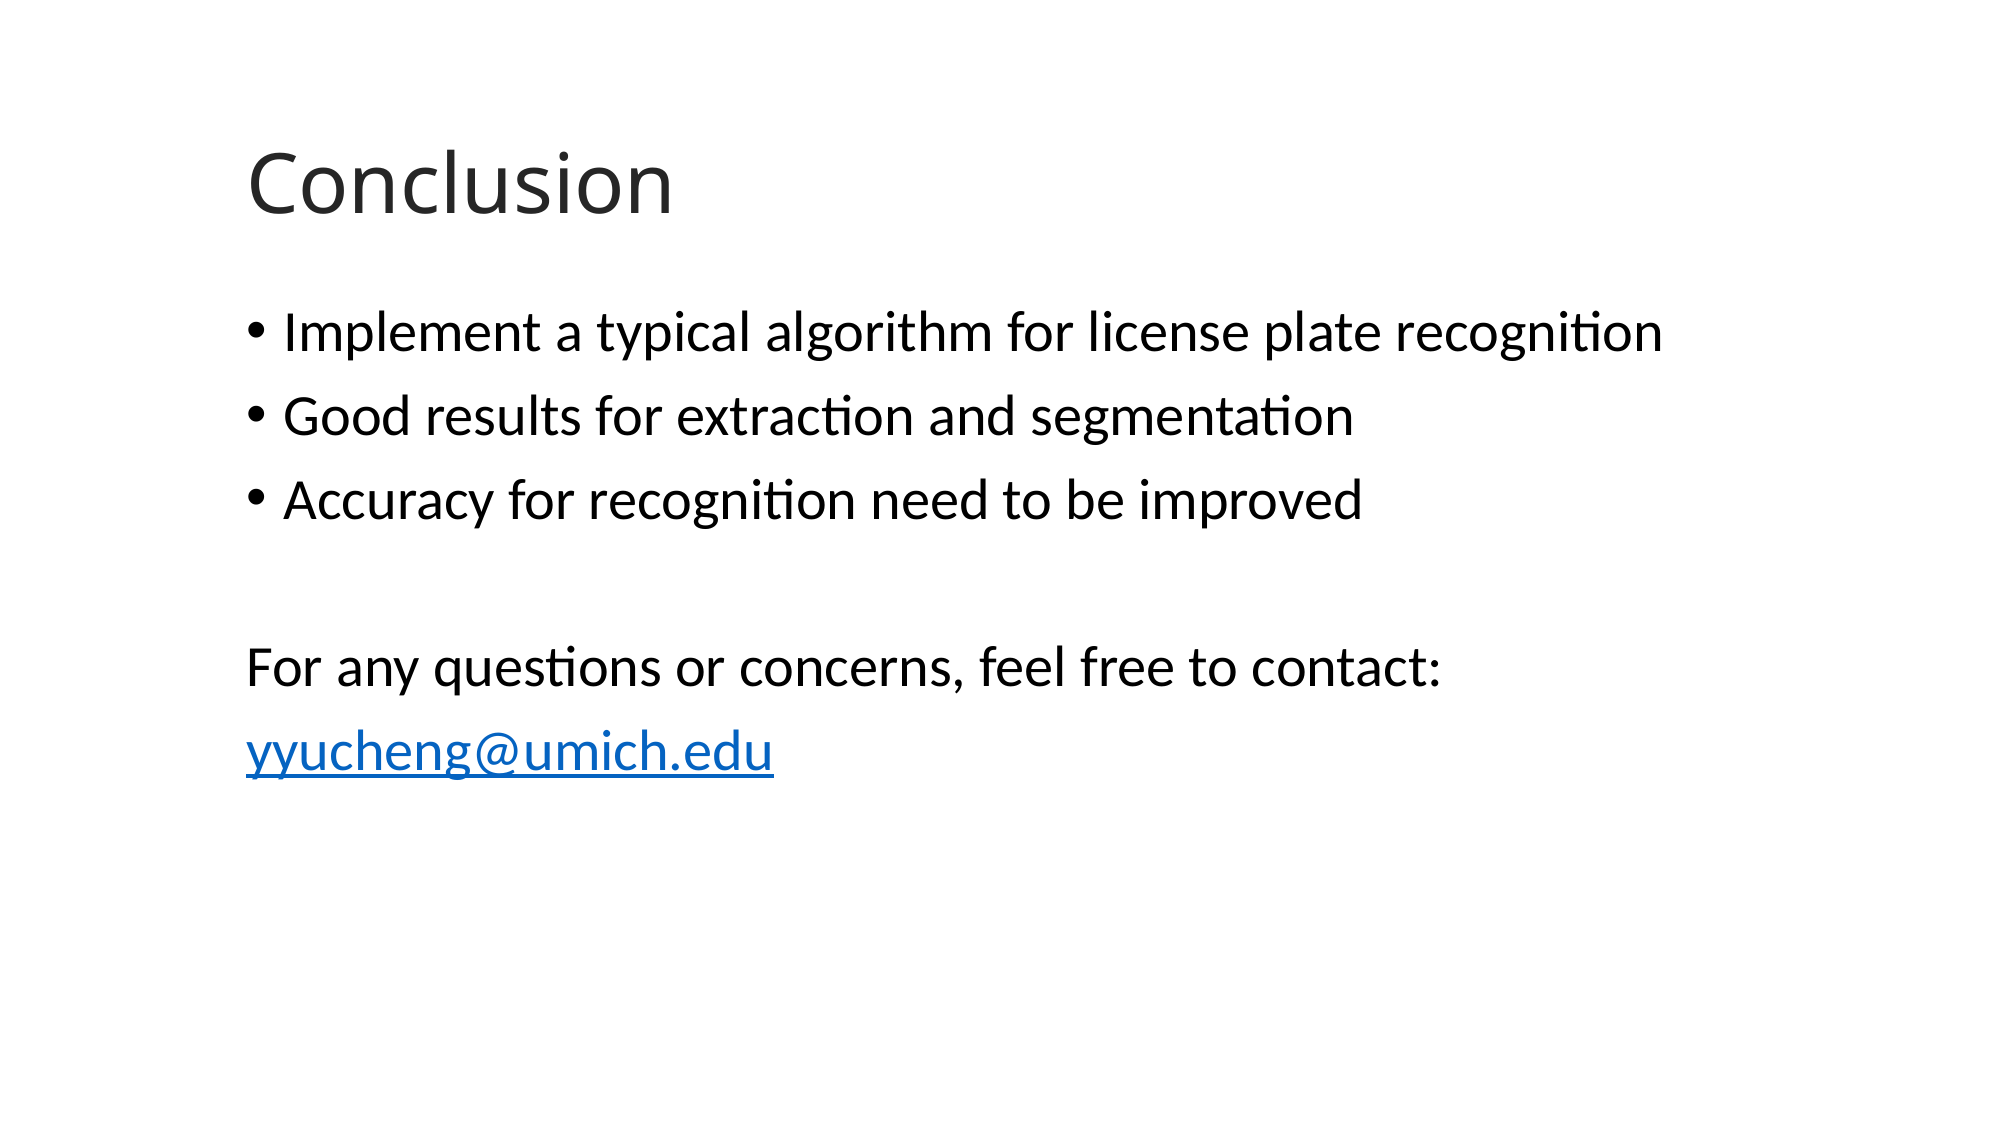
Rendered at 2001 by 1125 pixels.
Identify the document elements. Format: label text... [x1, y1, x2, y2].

text_box Implement a typical algorithm for license plate recognition Good results for extraction and segmentation Accuracy for recognition need to be improved For any questions or concerns, feel free to contact: yyucheng@umich.edu [231, 294, 1800, 1025]
text_box Conclusion [231, 123, 1694, 243]
